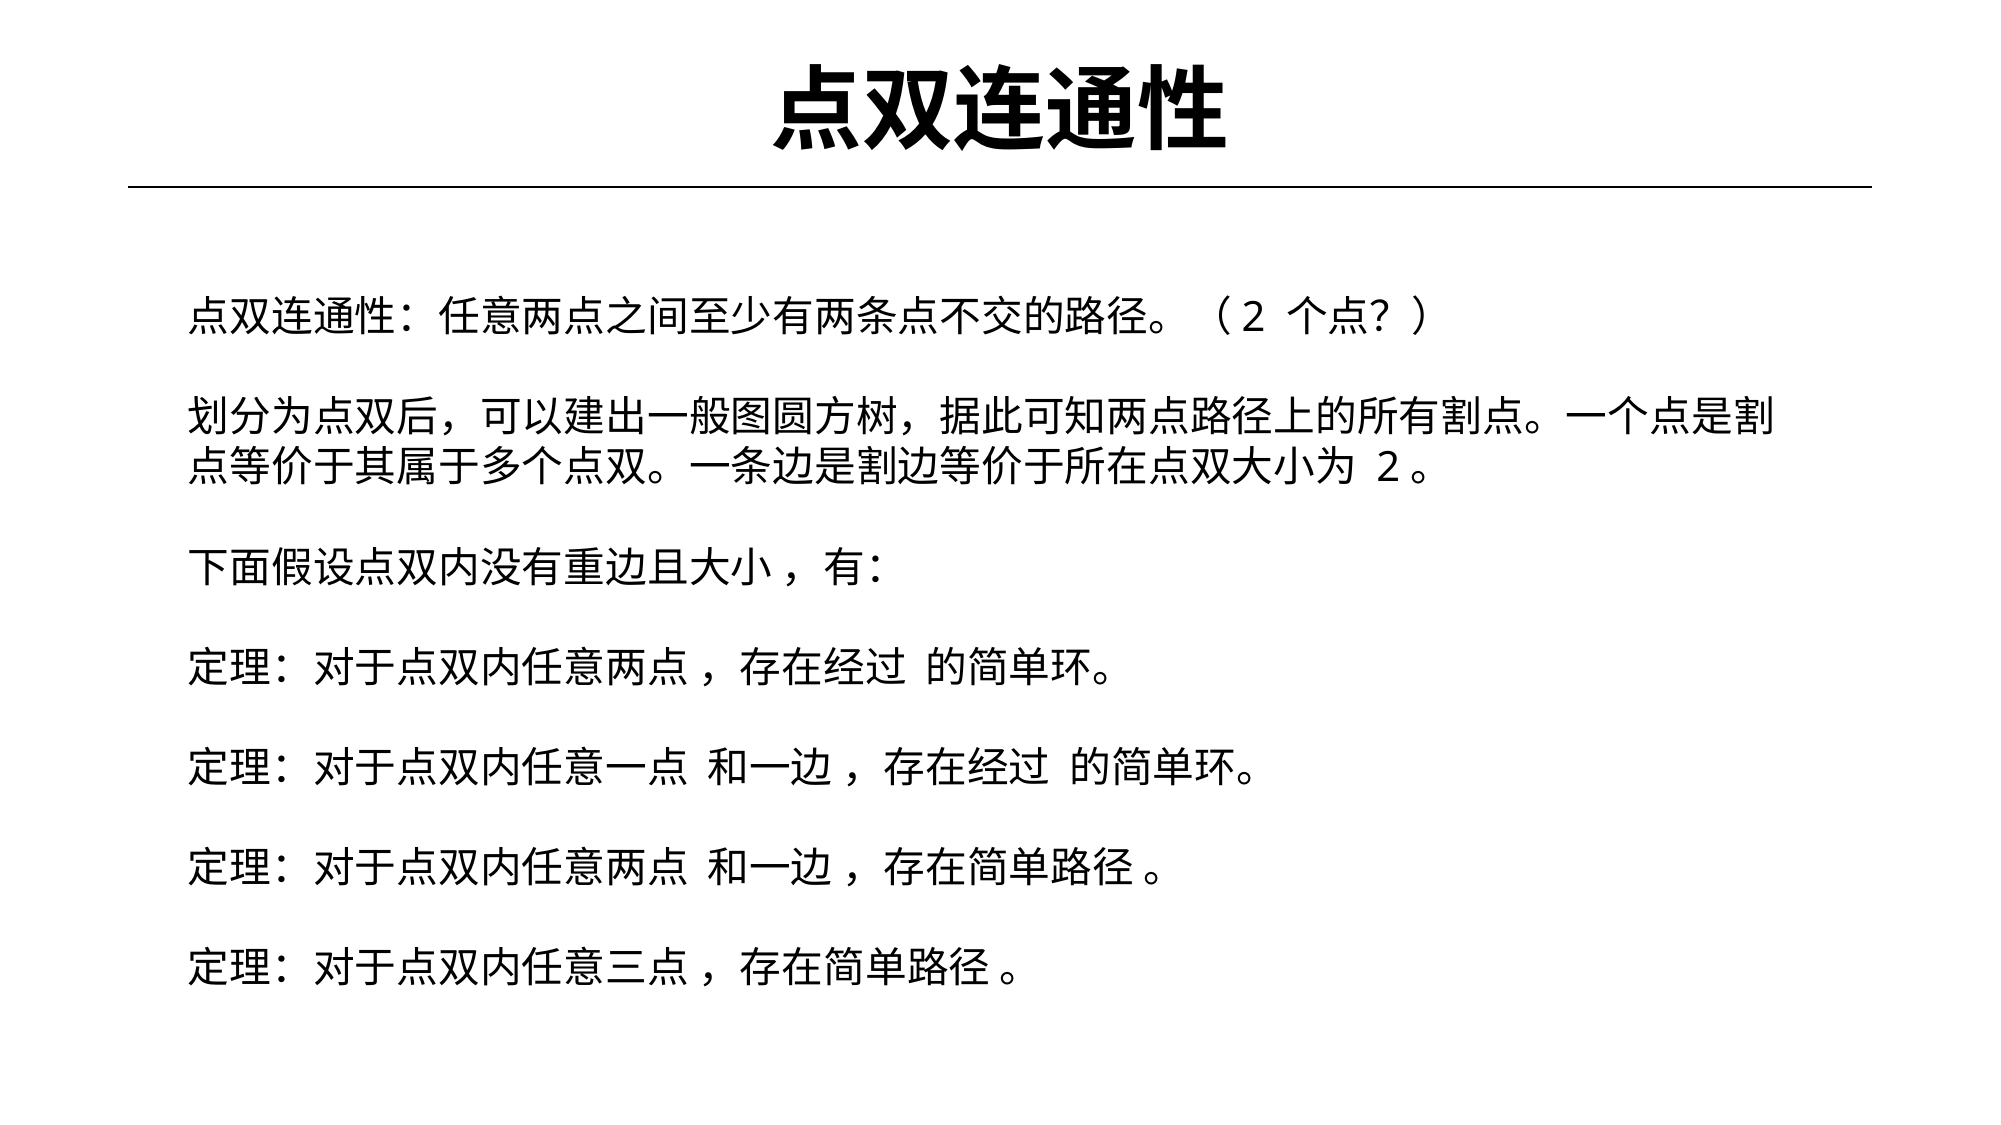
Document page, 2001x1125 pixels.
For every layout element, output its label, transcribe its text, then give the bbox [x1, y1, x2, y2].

title 点双连通性 [249, 18, 1750, 171]
